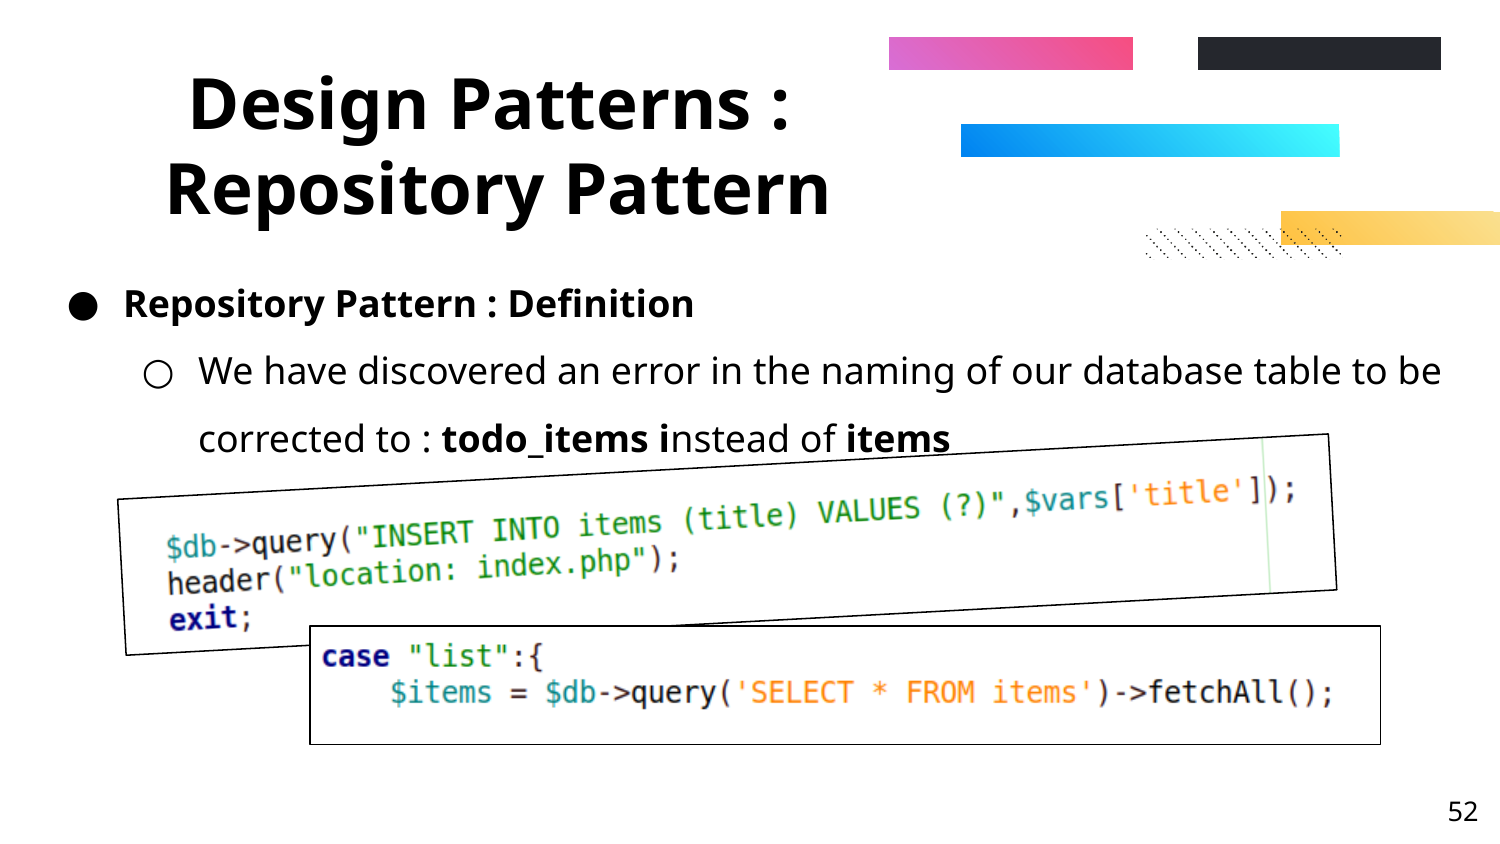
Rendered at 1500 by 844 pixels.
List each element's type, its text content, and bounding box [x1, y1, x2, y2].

title Design Patterns : Repository Pattern [39, 37, 959, 242]
subtitle Repository Pattern : Definition We have discovered an error in the naming of our database table to be corrected to : todo_items instead of items [33, 242, 1494, 807]
picture [1144, 228, 1343, 242]
picture [310, 626, 1380, 744]
slide_number ‹#› [1403, 779, 1494, 844]
picture [120, 436, 1335, 654]
